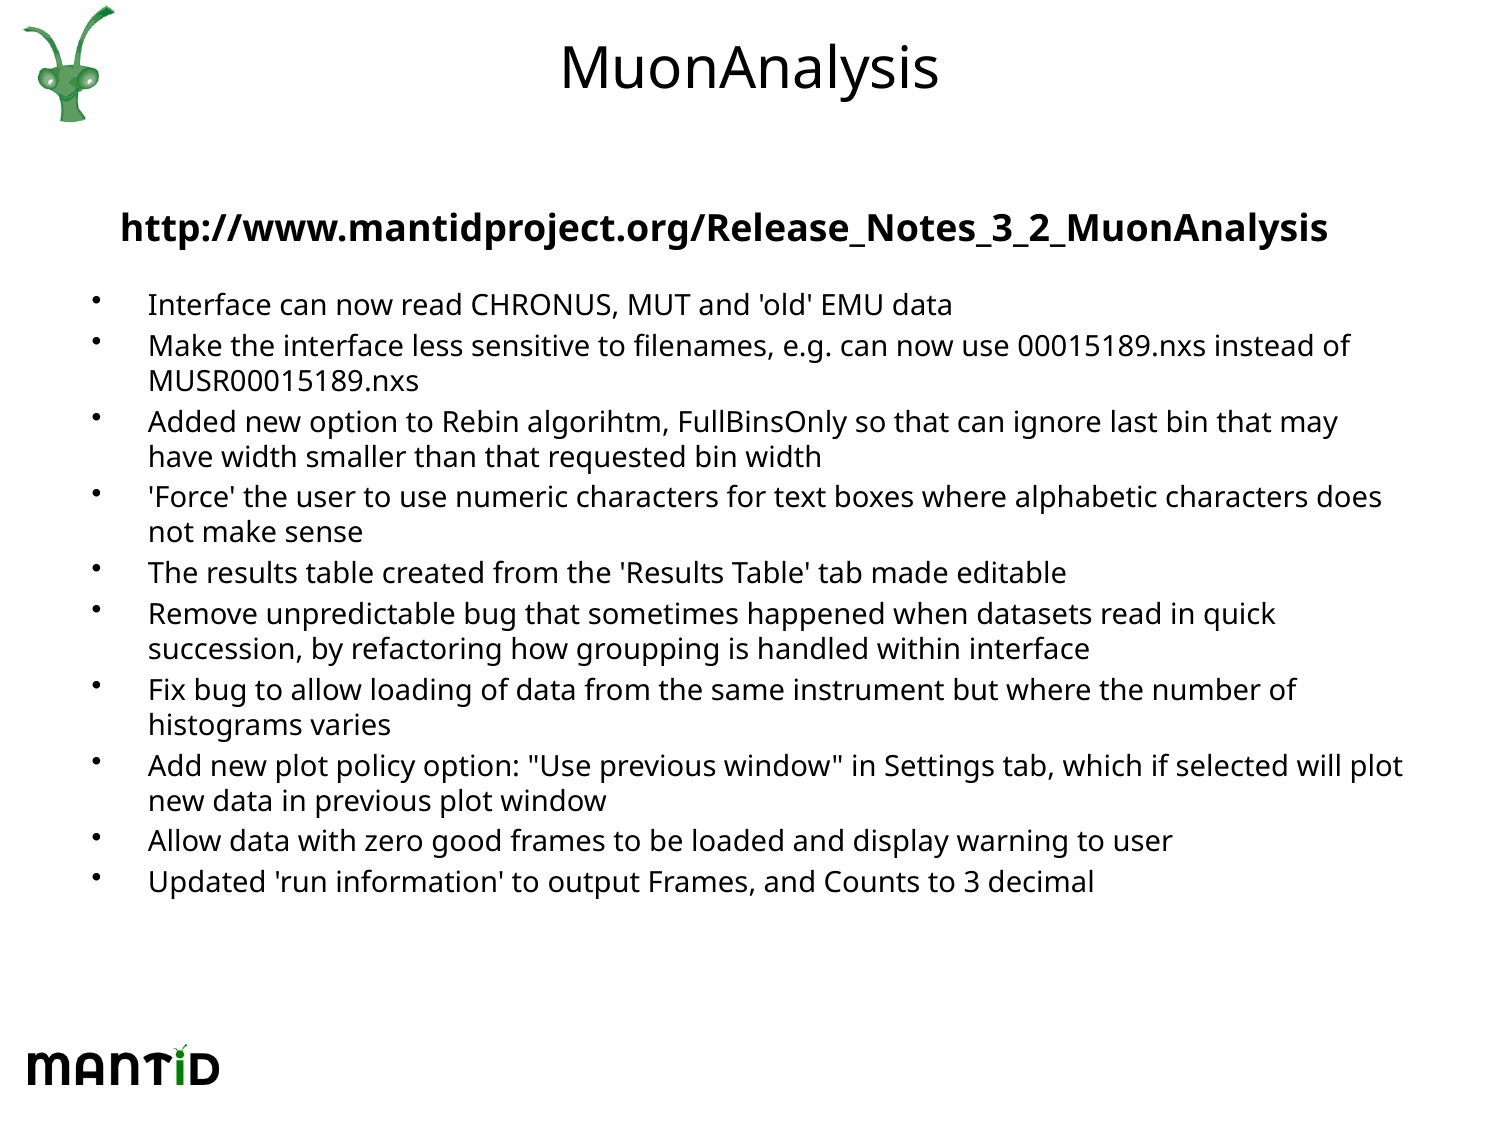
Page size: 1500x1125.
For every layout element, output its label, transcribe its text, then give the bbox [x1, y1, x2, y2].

picture [28, 1044, 219, 1085]
title MuonAnalysis [75, 0, 1425, 160]
picture [0, 0, 75, 127]
text_box http://www.mantidproject.org/Release_Notes_3_2_MuonAnalysis [105, 196, 1345, 256]
list Interface can now read CHRONUS, MUT and 'old' EMU data Make the interface less sensitive to filenames, e.g. can now use 00015189.nxs instead of MUSR00015189.nxs Added new option to Rebin algorihtm, FullBinsOnly so that can ignore last bin that may have width smaller than that requested bin width 'Force' the user to use numeric characters for text boxes where alphabetic characters does not make sense The results table created from the 'Results Table' tab made editable Remove unpredictable bug that sometimes happened when datasets read in quick succession, by refactoring how groupping is handled within interface Fix bug to allow loading of data from the same instrument but where the number of histograms varies Add new plot policy option: "Use previous window" in Settings tab, which if selected will plot new data in previous plot window Allow data with zero good frames to be loaded and display warning to user Updated 'run information' to output Frames, and Counts to 3 decimal [76, 278, 1427, 969]
